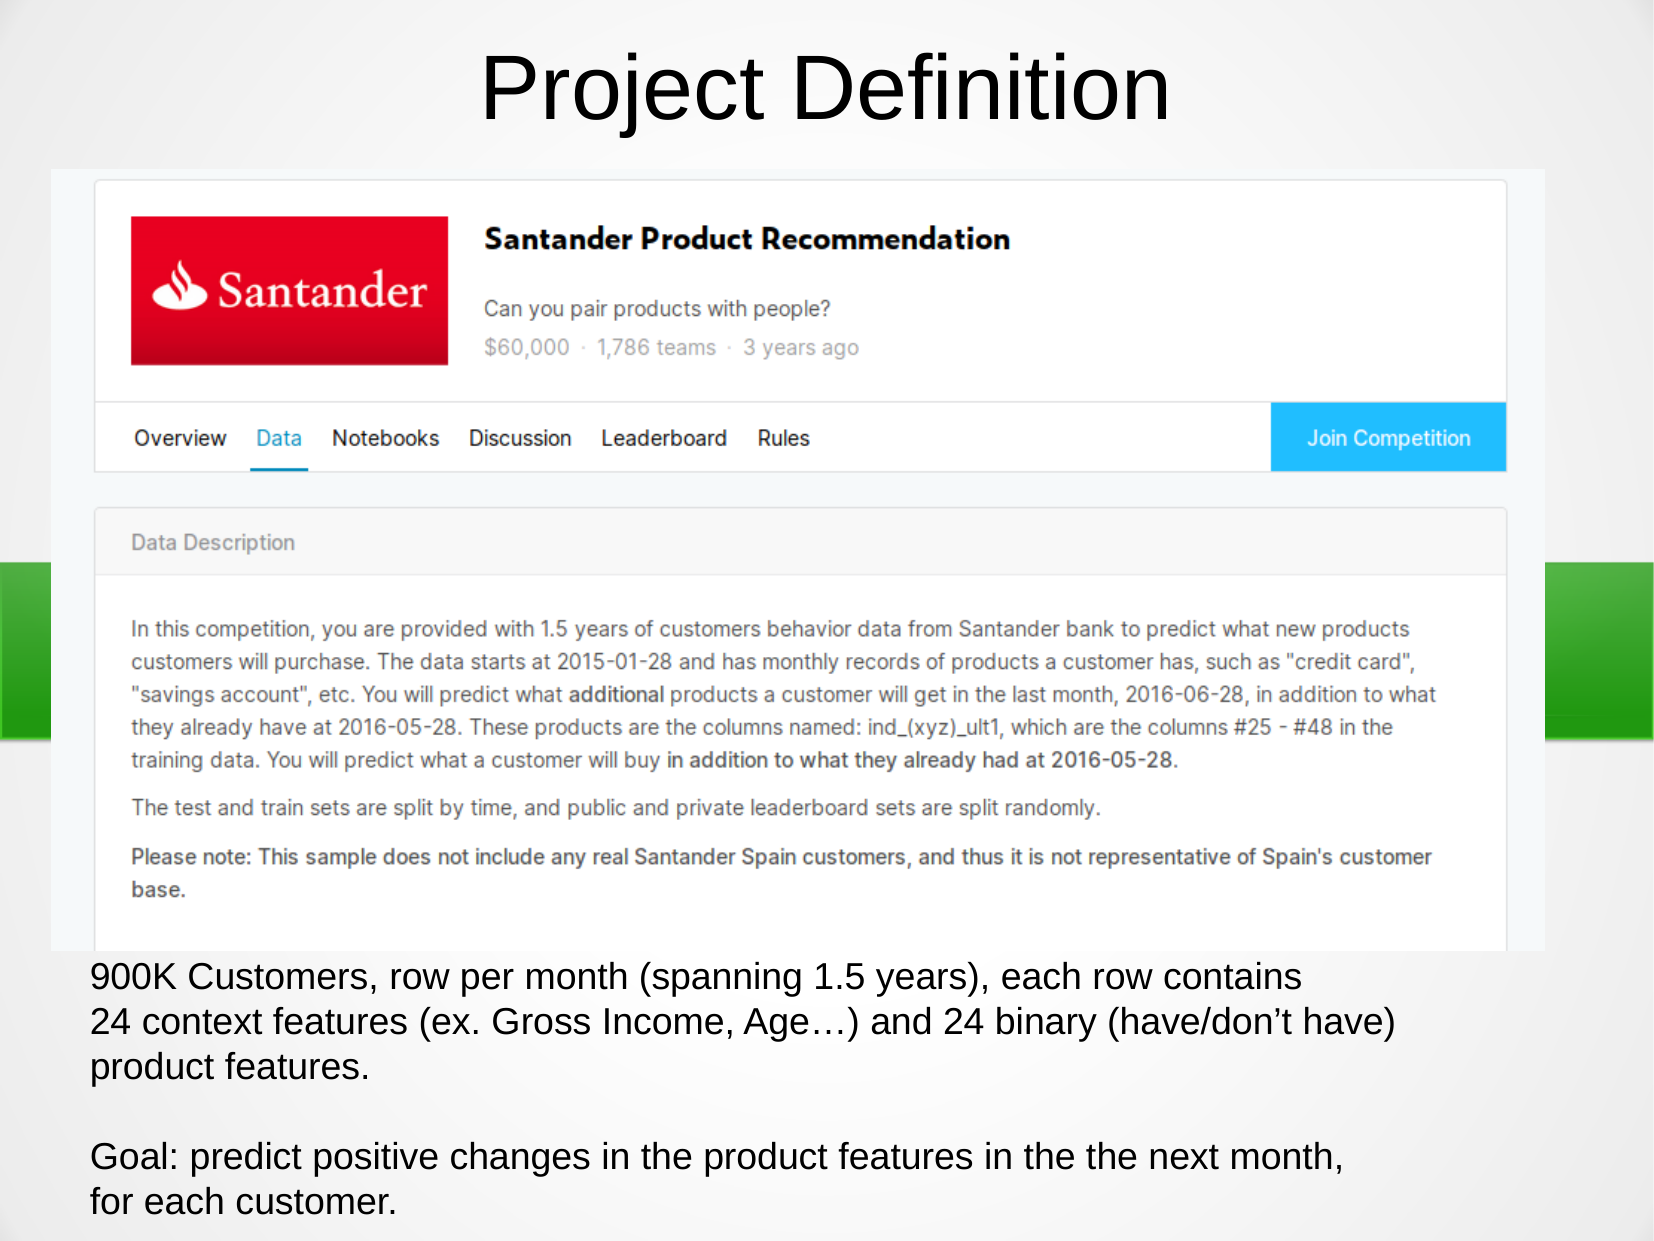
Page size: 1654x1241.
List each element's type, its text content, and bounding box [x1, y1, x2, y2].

text_box Project Definition [82, 11, 1571, 154]
picture [0, 0, 1654, 1241]
text_box 900K Customers, row per month (spanning 1.5 years), each row contains 24 context features (ex. Gross Income, Age…) and 24 binary (have/don’t have) product features. Goal: predict positive changes in the product features in the the next month, for each customer. [74, 959, 1422, 1212]
